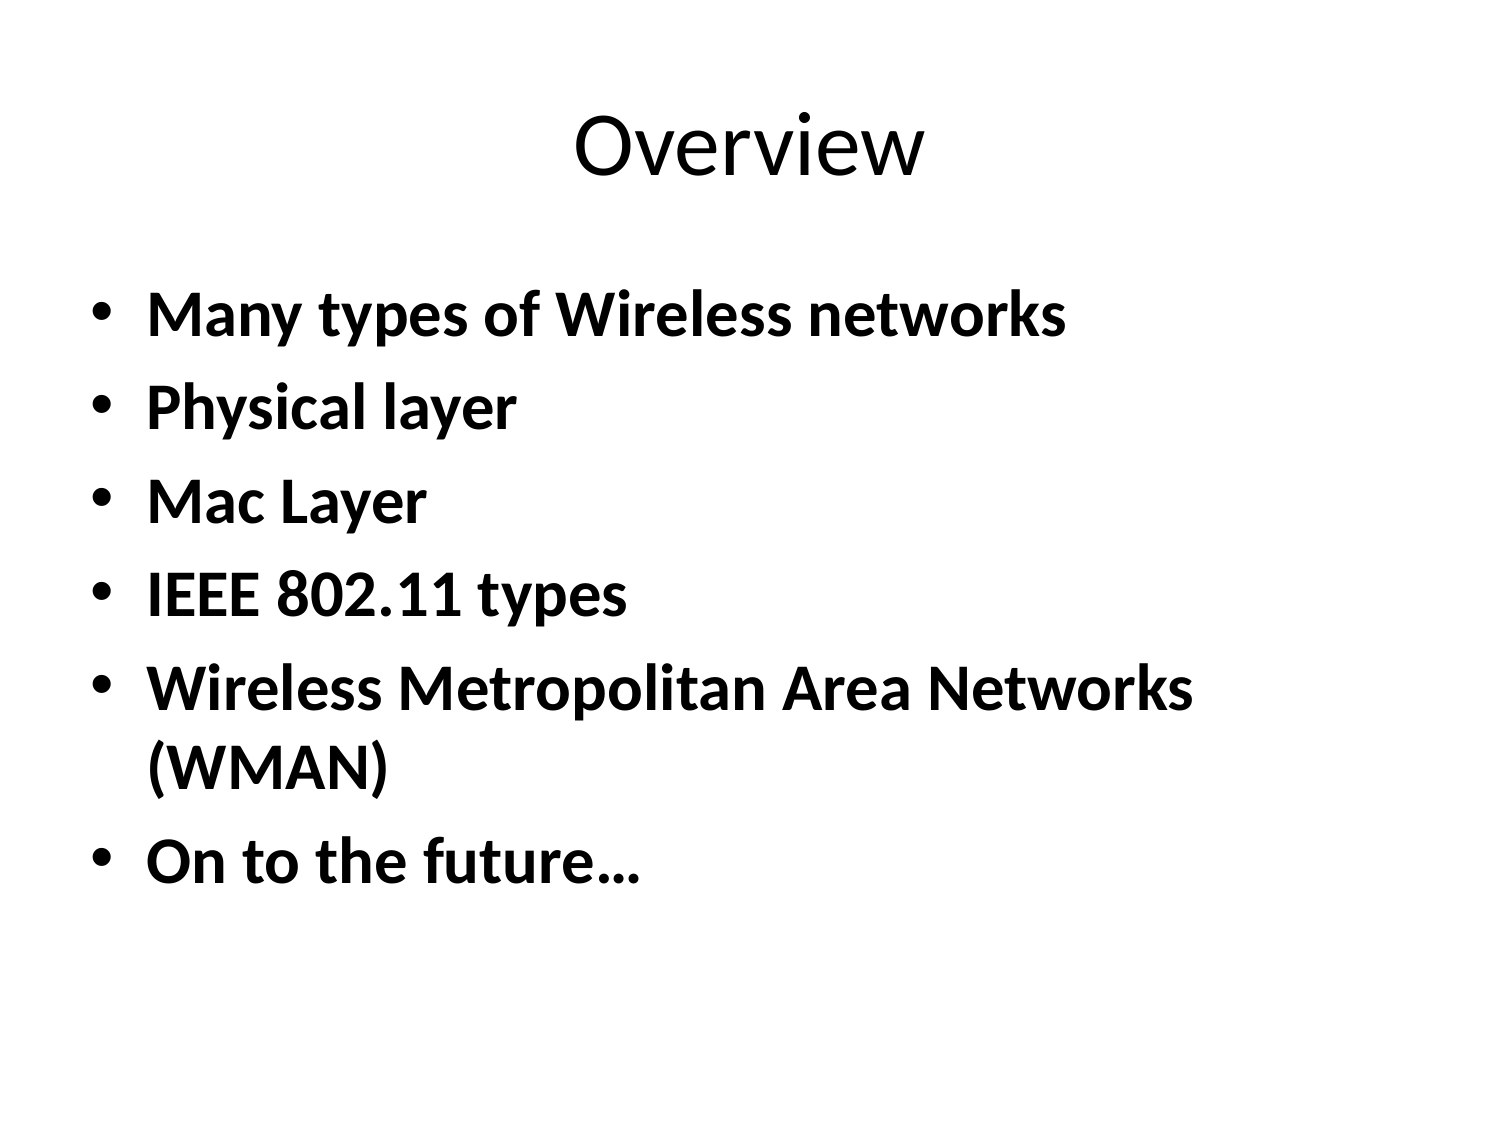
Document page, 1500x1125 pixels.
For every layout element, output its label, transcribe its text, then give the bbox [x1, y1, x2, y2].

title Overview [75, 45, 1425, 233]
list Many types of Wireless networks Physical layer Mac Layer IEEE 802.11 types Wireless Metropolitan Area Networks (WMAN) On to the future… [75, 262, 1425, 1005]
